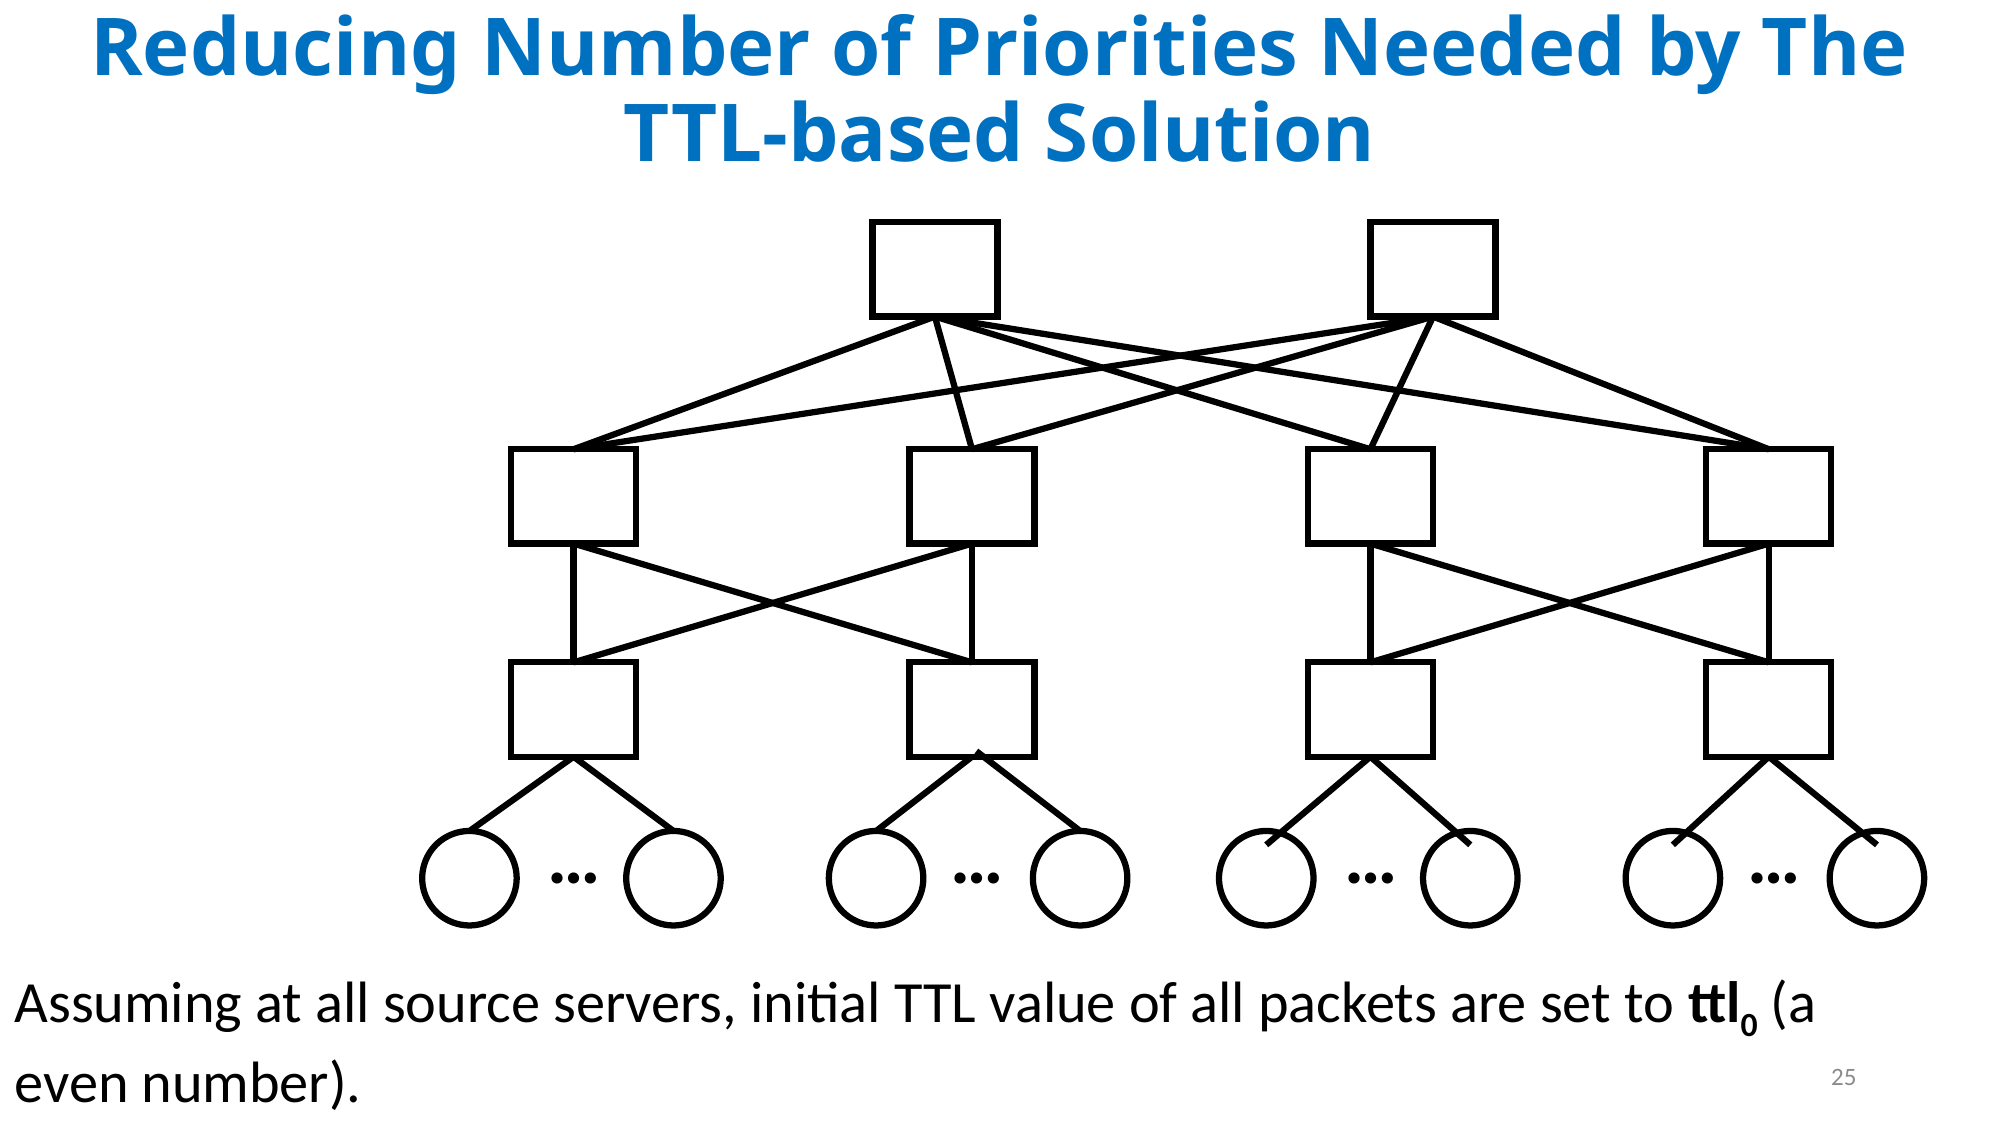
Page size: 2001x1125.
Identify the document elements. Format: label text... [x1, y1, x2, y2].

text_box [871, 221, 998, 316]
text_box [908, 661, 1036, 758]
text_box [876, 756, 972, 831]
text_box [1705, 448, 1832, 545]
text_box [510, 661, 637, 756]
text_box … [1329, 845, 1413, 906]
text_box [573, 316, 971, 450]
text_box [625, 829, 722, 927]
text_box [827, 829, 925, 927]
text_box [1031, 829, 1129, 927]
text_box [1672, 756, 1768, 845]
text_box Assuming at all source servers, initial TTL value of all packets are set to ttl0 (a even number). [0, 956, 1925, 1121]
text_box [1433, 316, 1769, 450]
text_box [1307, 661, 1434, 756]
text_box Reducing Number of Priorities Needed by The TTL-based Solution [31, 0, 1969, 187]
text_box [469, 756, 573, 831]
text_box [1307, 450, 1434, 545]
text_box … [532, 831, 616, 906]
text_box [1217, 829, 1315, 927]
text_box [1705, 661, 1832, 756]
text_box [1370, 221, 1497, 316]
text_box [1266, 756, 1370, 845]
text_box … [1732, 845, 1816, 906]
text_box [510, 448, 637, 545]
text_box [1370, 756, 1471, 845]
text_box [1624, 829, 1722, 927]
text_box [573, 543, 972, 663]
text_box [1422, 829, 1519, 927]
text_box [1828, 829, 1926, 927]
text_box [573, 756, 674, 831]
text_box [1768, 756, 1877, 845]
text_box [976, 751, 1081, 831]
text_box … [935, 800, 1019, 906]
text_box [1370, 543, 1769, 663]
text_box [908, 450, 1036, 545]
text_box [421, 829, 518, 927]
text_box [971, 316, 1433, 450]
